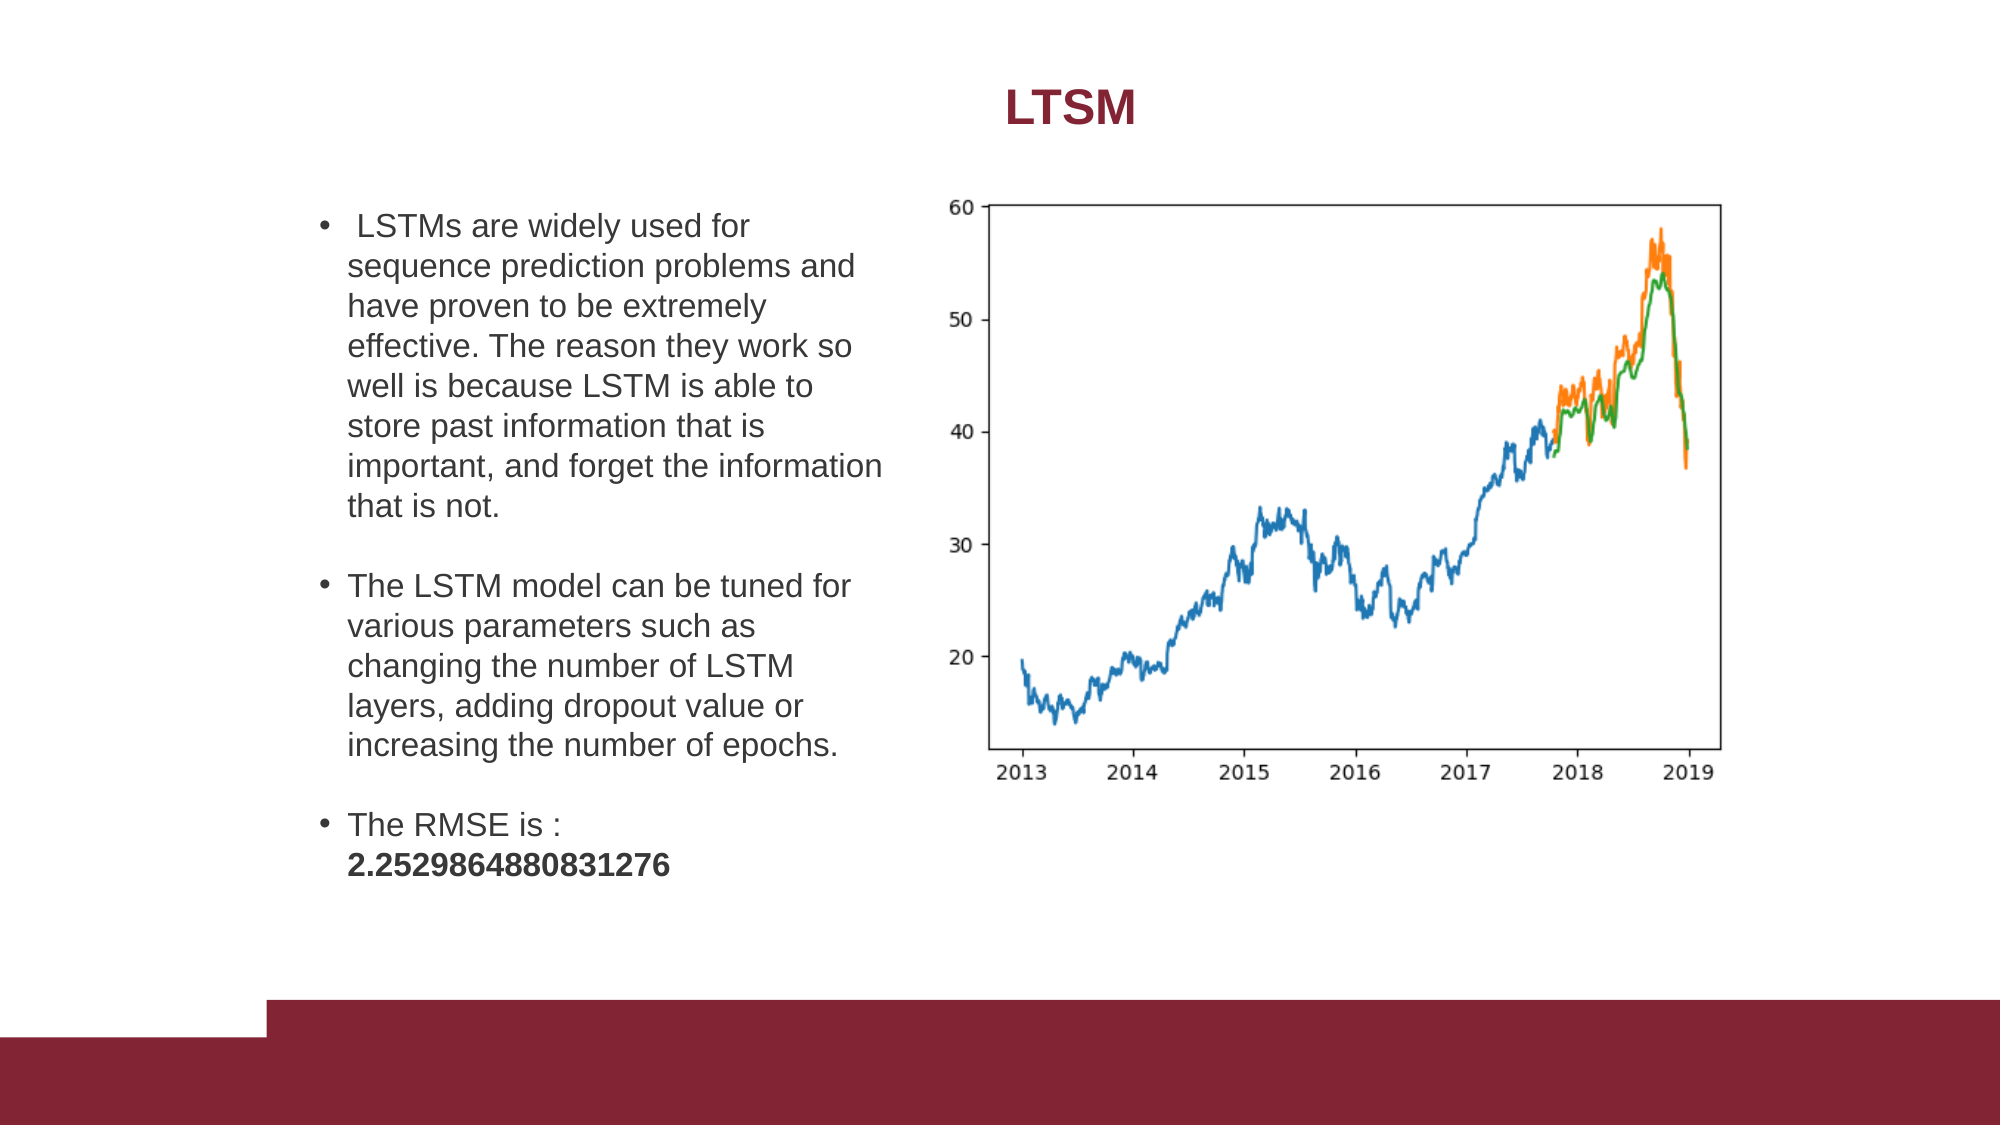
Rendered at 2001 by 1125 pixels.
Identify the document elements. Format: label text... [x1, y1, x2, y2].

text_box LSTMs are widely used for sequence prediction problems and have proven to be extremely effective. The reason they work so well is because LSTM is able to store past information that is important, and forget the information that is not. The LSTM model can be tuned for various parameters such as changing the number of LSTM layers, adding dropout value or increasing the number of epochs. The RMSE is : 2.2529864880831276 [304, 197, 903, 891]
title LTSM [244, 67, 1898, 150]
picture [934, 184, 1735, 799]
